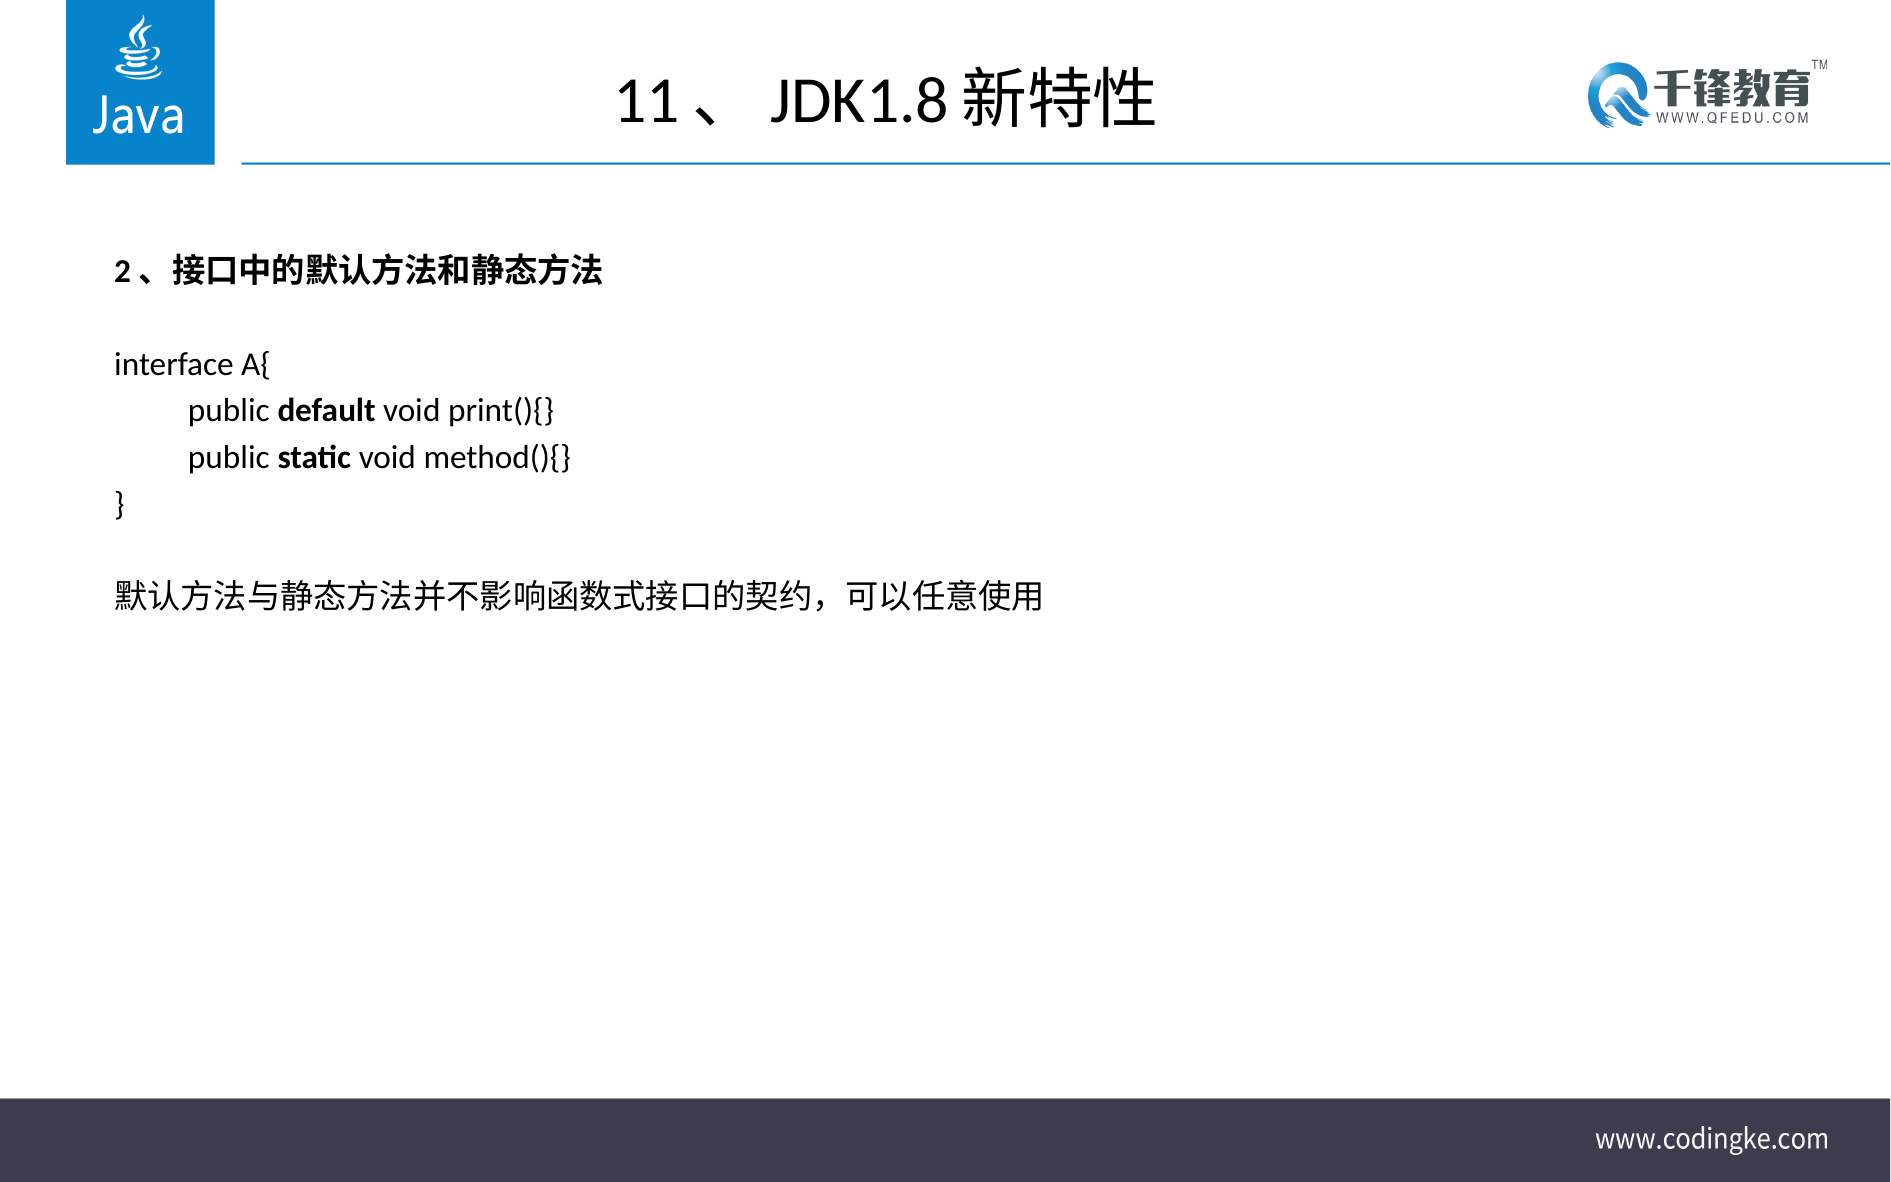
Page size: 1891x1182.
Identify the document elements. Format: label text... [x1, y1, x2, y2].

title 11、JDK1.8新特性 [236, 47, 1536, 147]
picture [0, 0, 1891, 1182]
list 2、接口中的默认方法和静态方法 interface A{ public default void print(){} public static void method(){} } 默认方法与静态方法并不影响函数式接口的契约，可以任意使用 [94, 239, 1796, 1036]
